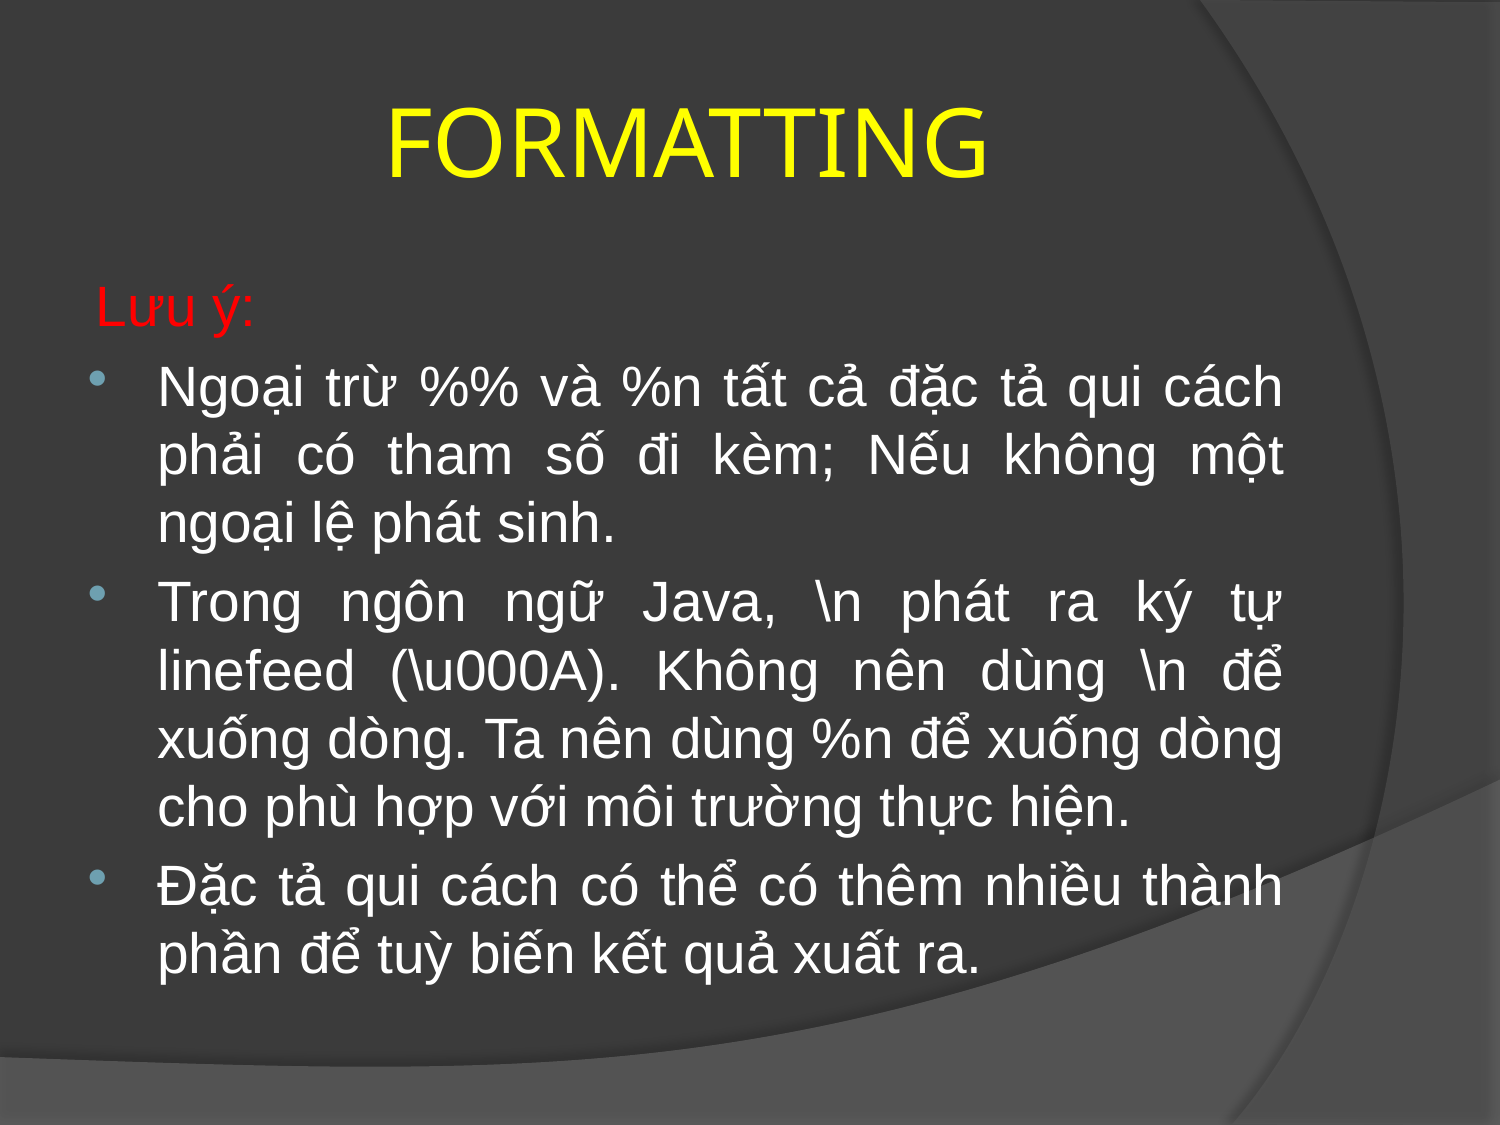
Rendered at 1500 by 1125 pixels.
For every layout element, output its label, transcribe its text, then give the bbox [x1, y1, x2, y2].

list Lưu ý: Ngoại trừ %% và %n tất cả đặc tả qui cách phải có tham số đi kèm; Nếu không một ngoại lệ phát sinh. Trong ngôn ngữ Java, \n phát ra ký tự linefeed (\u000A). Không nên dùng \n để xuống dòng. Ta nên dùng %n để xuống dòng cho phù hợp với môi trường thực hiện. Đặc tả qui cách có thể có thêm nhiều thành phần để tuỳ biến kết quả xuất ra. [75, 262, 1300, 1005]
title FORMATTING [75, 45, 1300, 233]
